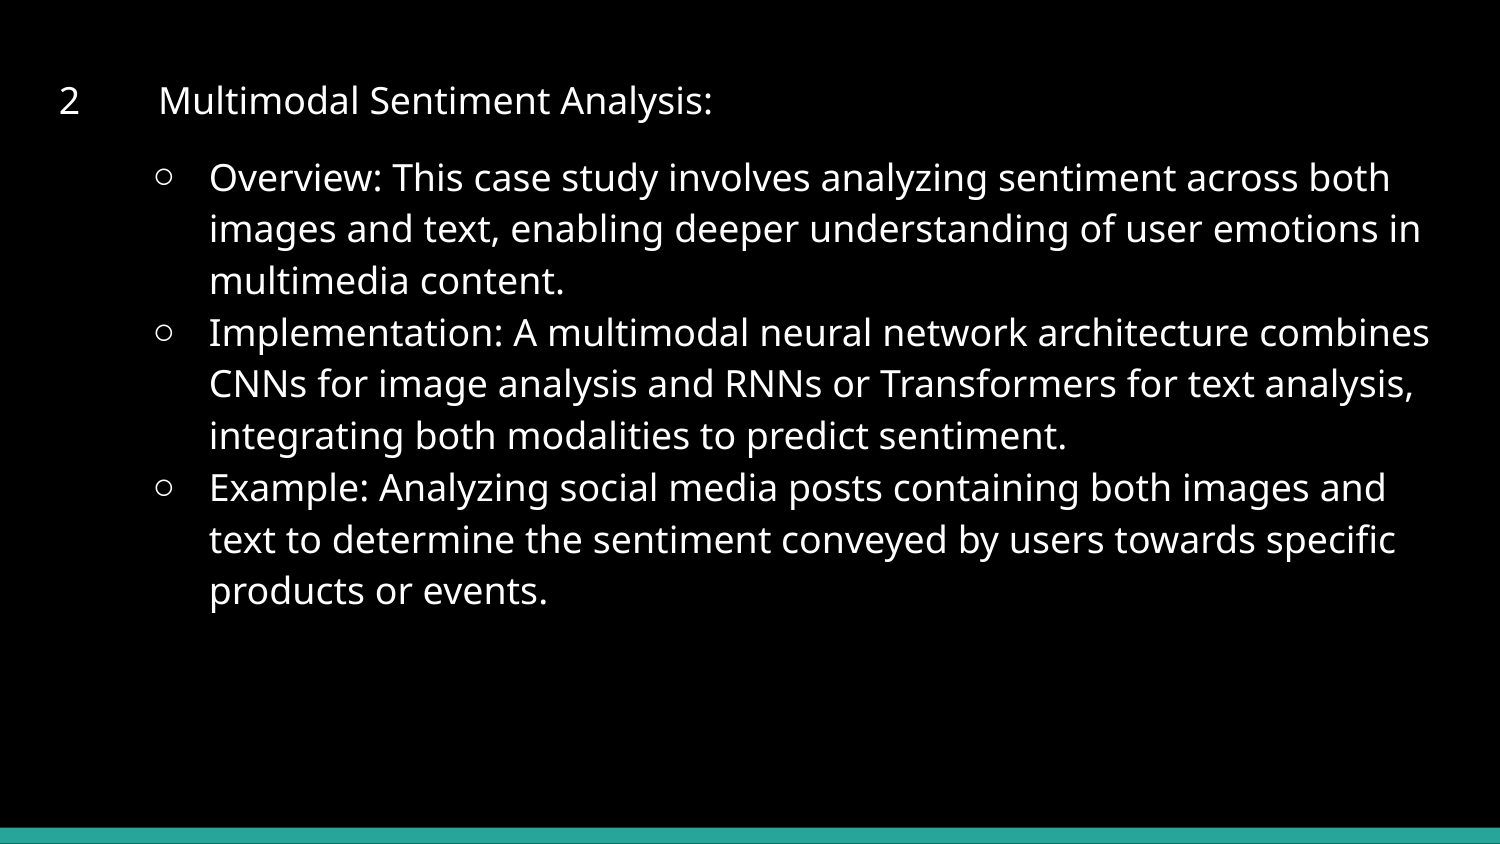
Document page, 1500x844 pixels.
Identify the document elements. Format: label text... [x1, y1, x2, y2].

text_box 2 Multimodal Sentiment Analysis: Overview: This case study involves analyzing sentiment across both images and text, enabling deeper understanding of user emotions in multimedia content. Implementation: A multimodal neural network architecture combines CNNs for image analysis and RNNs or Transformers for text analysis, integrating both modalities to predict sentiment. Example: Analyzing social media posts containing both images and text to determine the sentiment conveyed by users towards specific products or events. [43, 55, 1449, 789]
